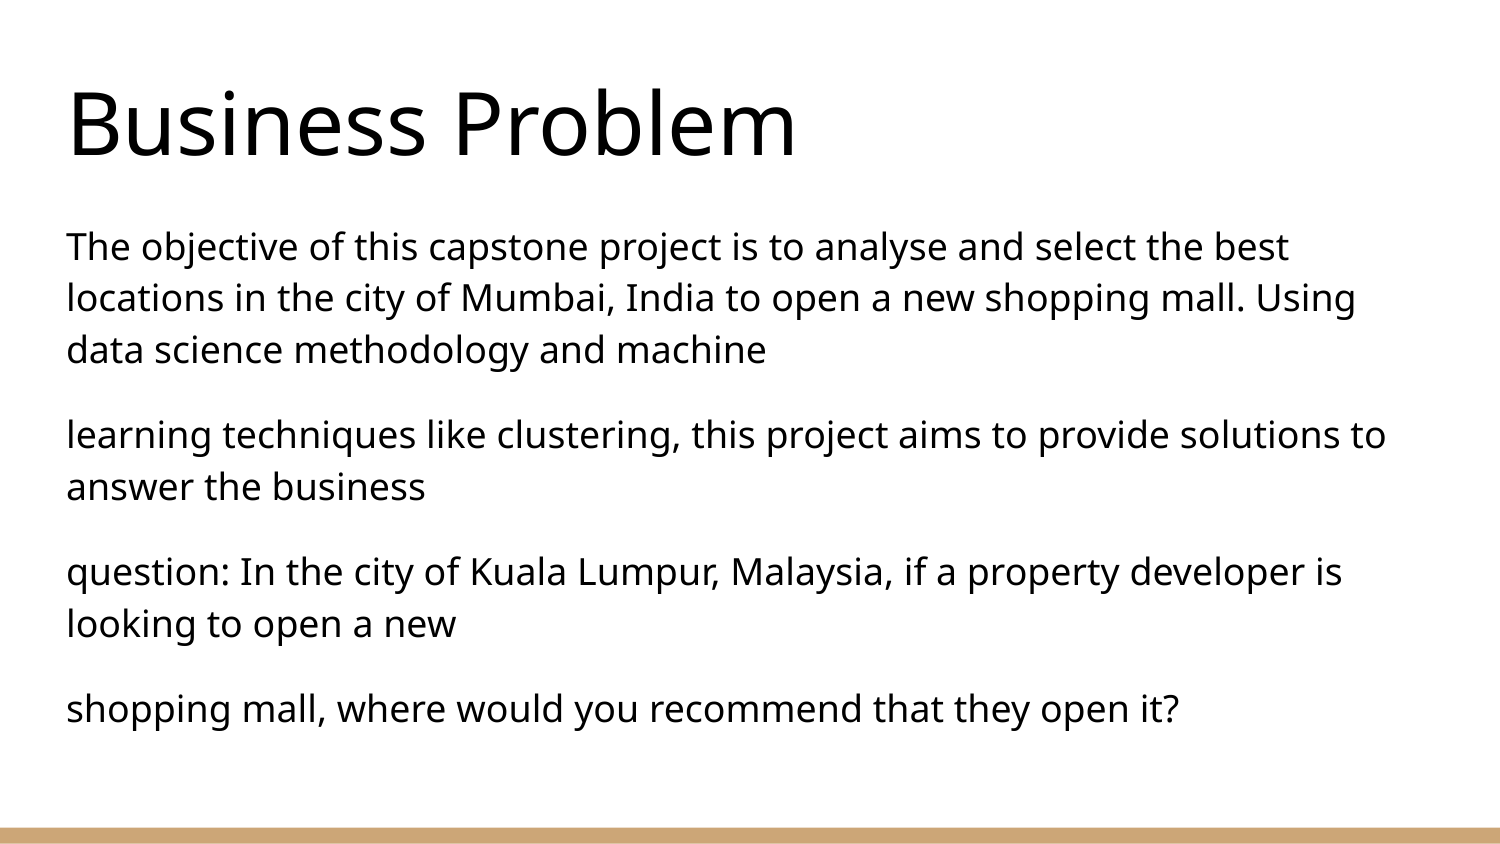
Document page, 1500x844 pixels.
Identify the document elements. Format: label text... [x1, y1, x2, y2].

title Business Problem [51, 51, 1449, 189]
list The objective of this capstone project is to analyse and select the best locations in the city of Mumbai, India to open a new shopping mall. Using data science methodology and machine learning techniques like clustering, this project aims to provide solutions to answer the business question: In the city of Kuala Lumpur, Malaysia, if a property developer is looking to open a new shopping mall, where would you recommend that they open it? [51, 200, 1449, 752]
